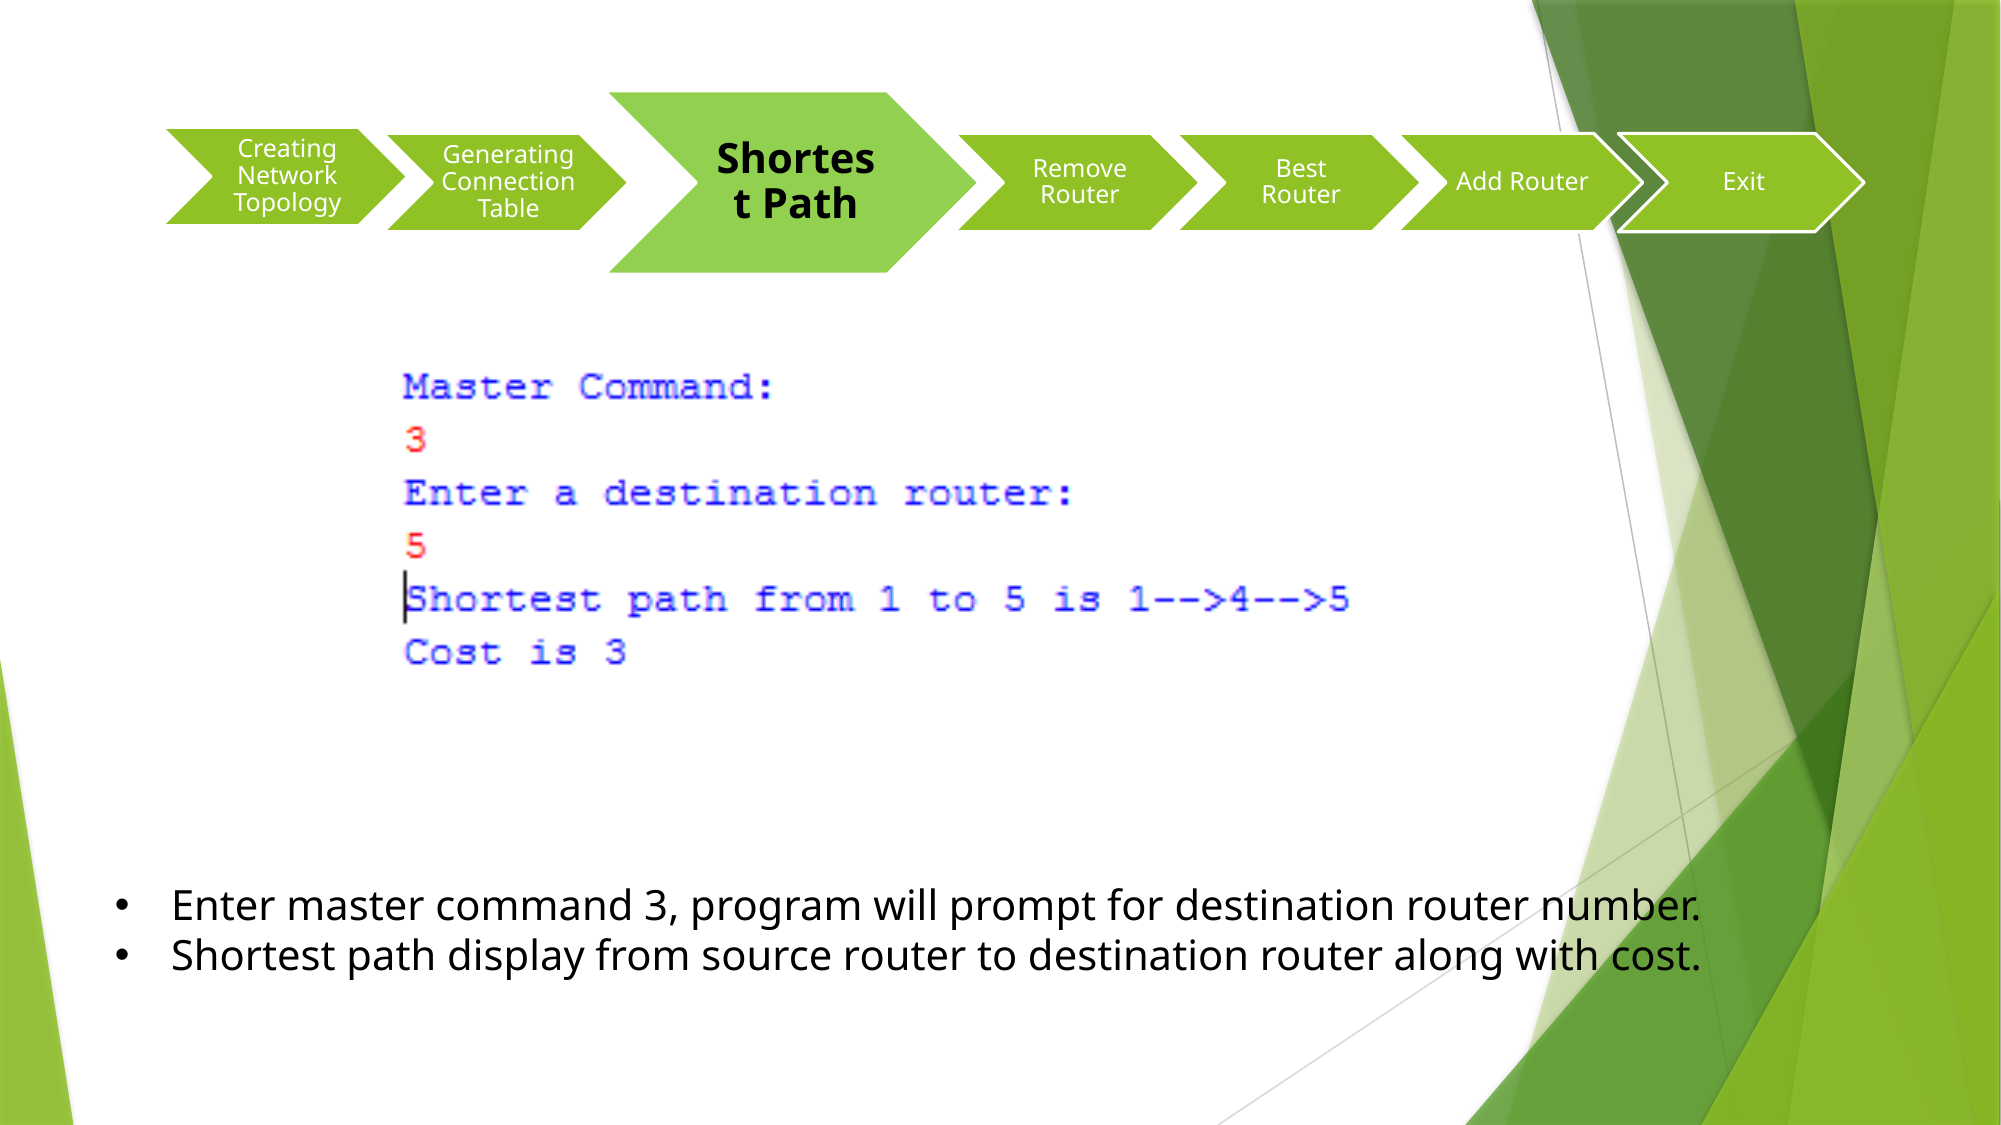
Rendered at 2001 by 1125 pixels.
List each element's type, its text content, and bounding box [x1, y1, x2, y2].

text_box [160, 77, 1866, 288]
text_box Enter master command 3, program will prompt for destination router number. Shortest path display from source router to destination router along with cost. [99, 871, 1750, 987]
picture [389, 355, 1368, 687]
